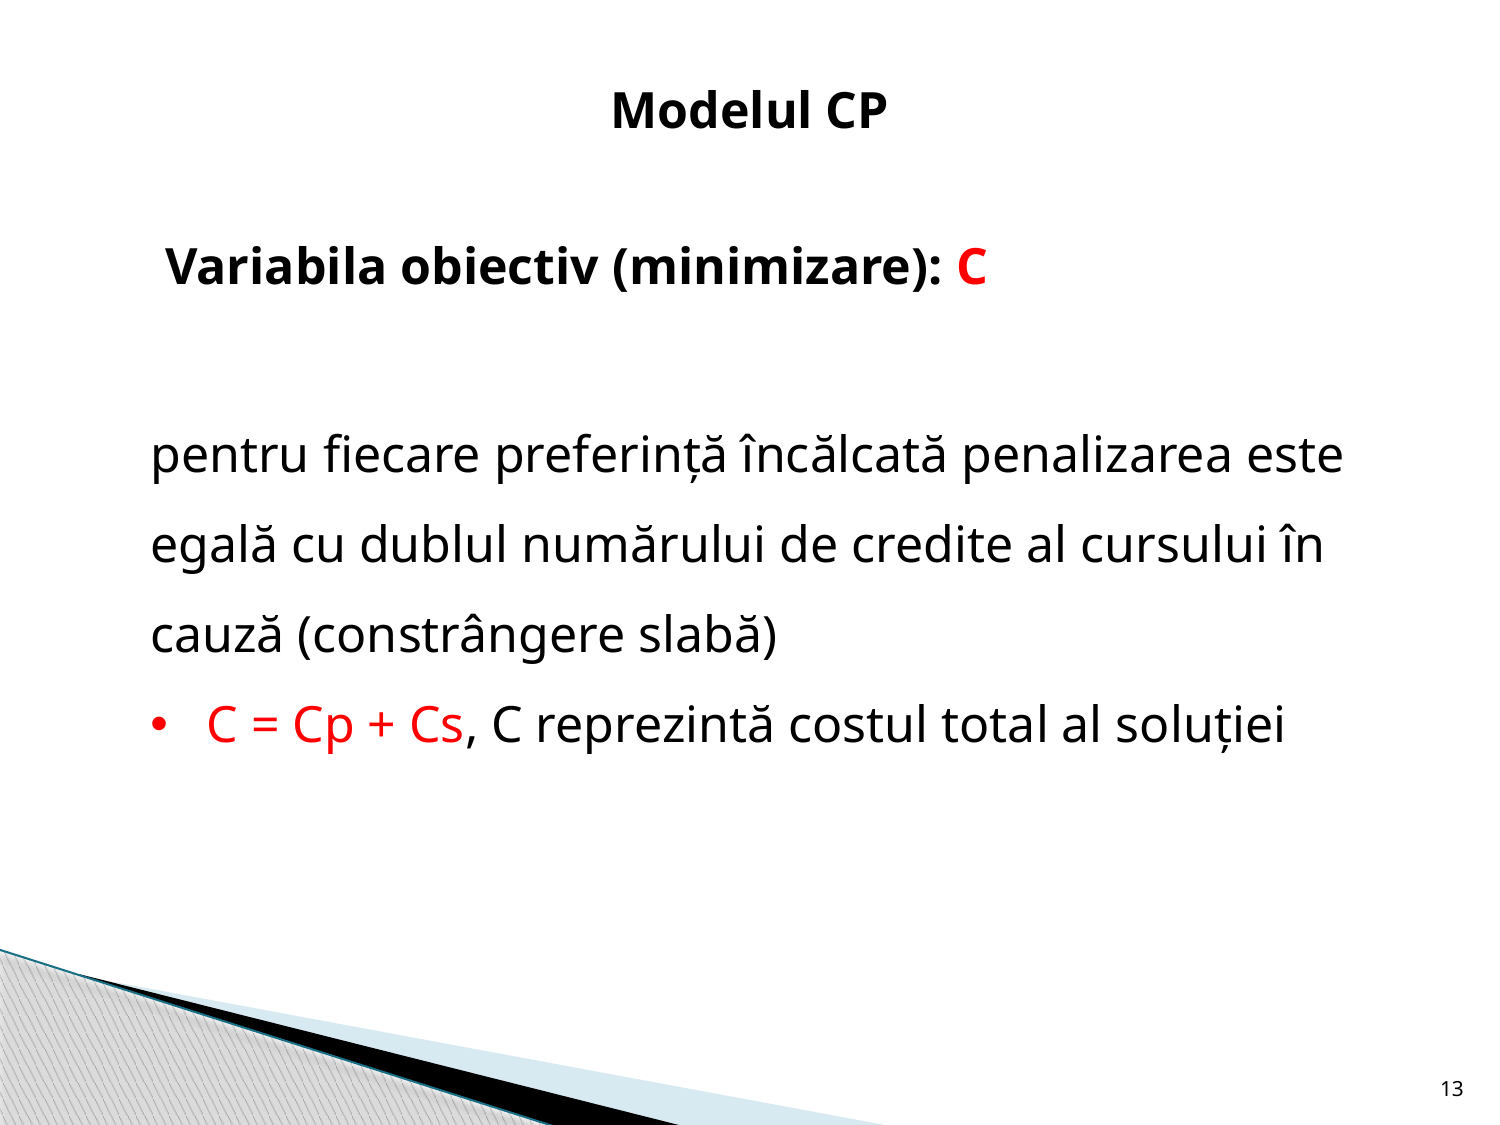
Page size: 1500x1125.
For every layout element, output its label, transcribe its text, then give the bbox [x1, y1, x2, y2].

text_box Variabila obiectiv (minimizare): C [150, 226, 1003, 302]
text_box Modelul CP [141, 41, 1359, 146]
slide_number 13 [1418, 1051, 1479, 1112]
